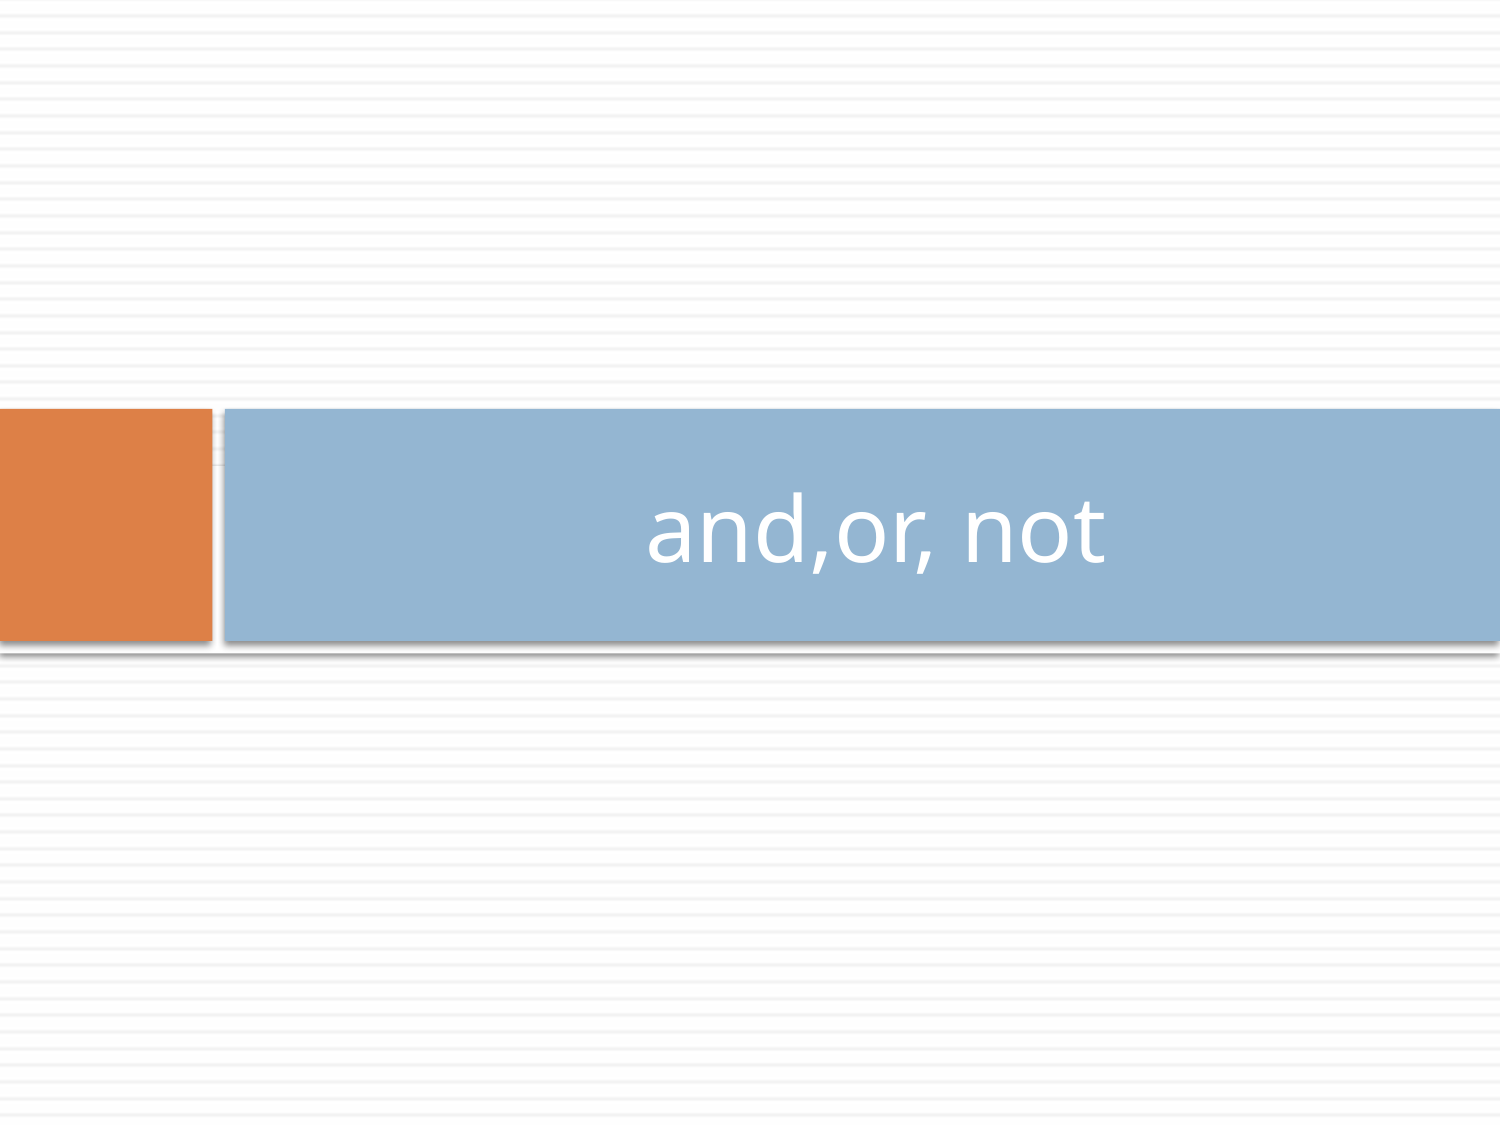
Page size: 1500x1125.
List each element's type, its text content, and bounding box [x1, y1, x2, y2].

title and,or, not [238, 444, 1489, 607]
